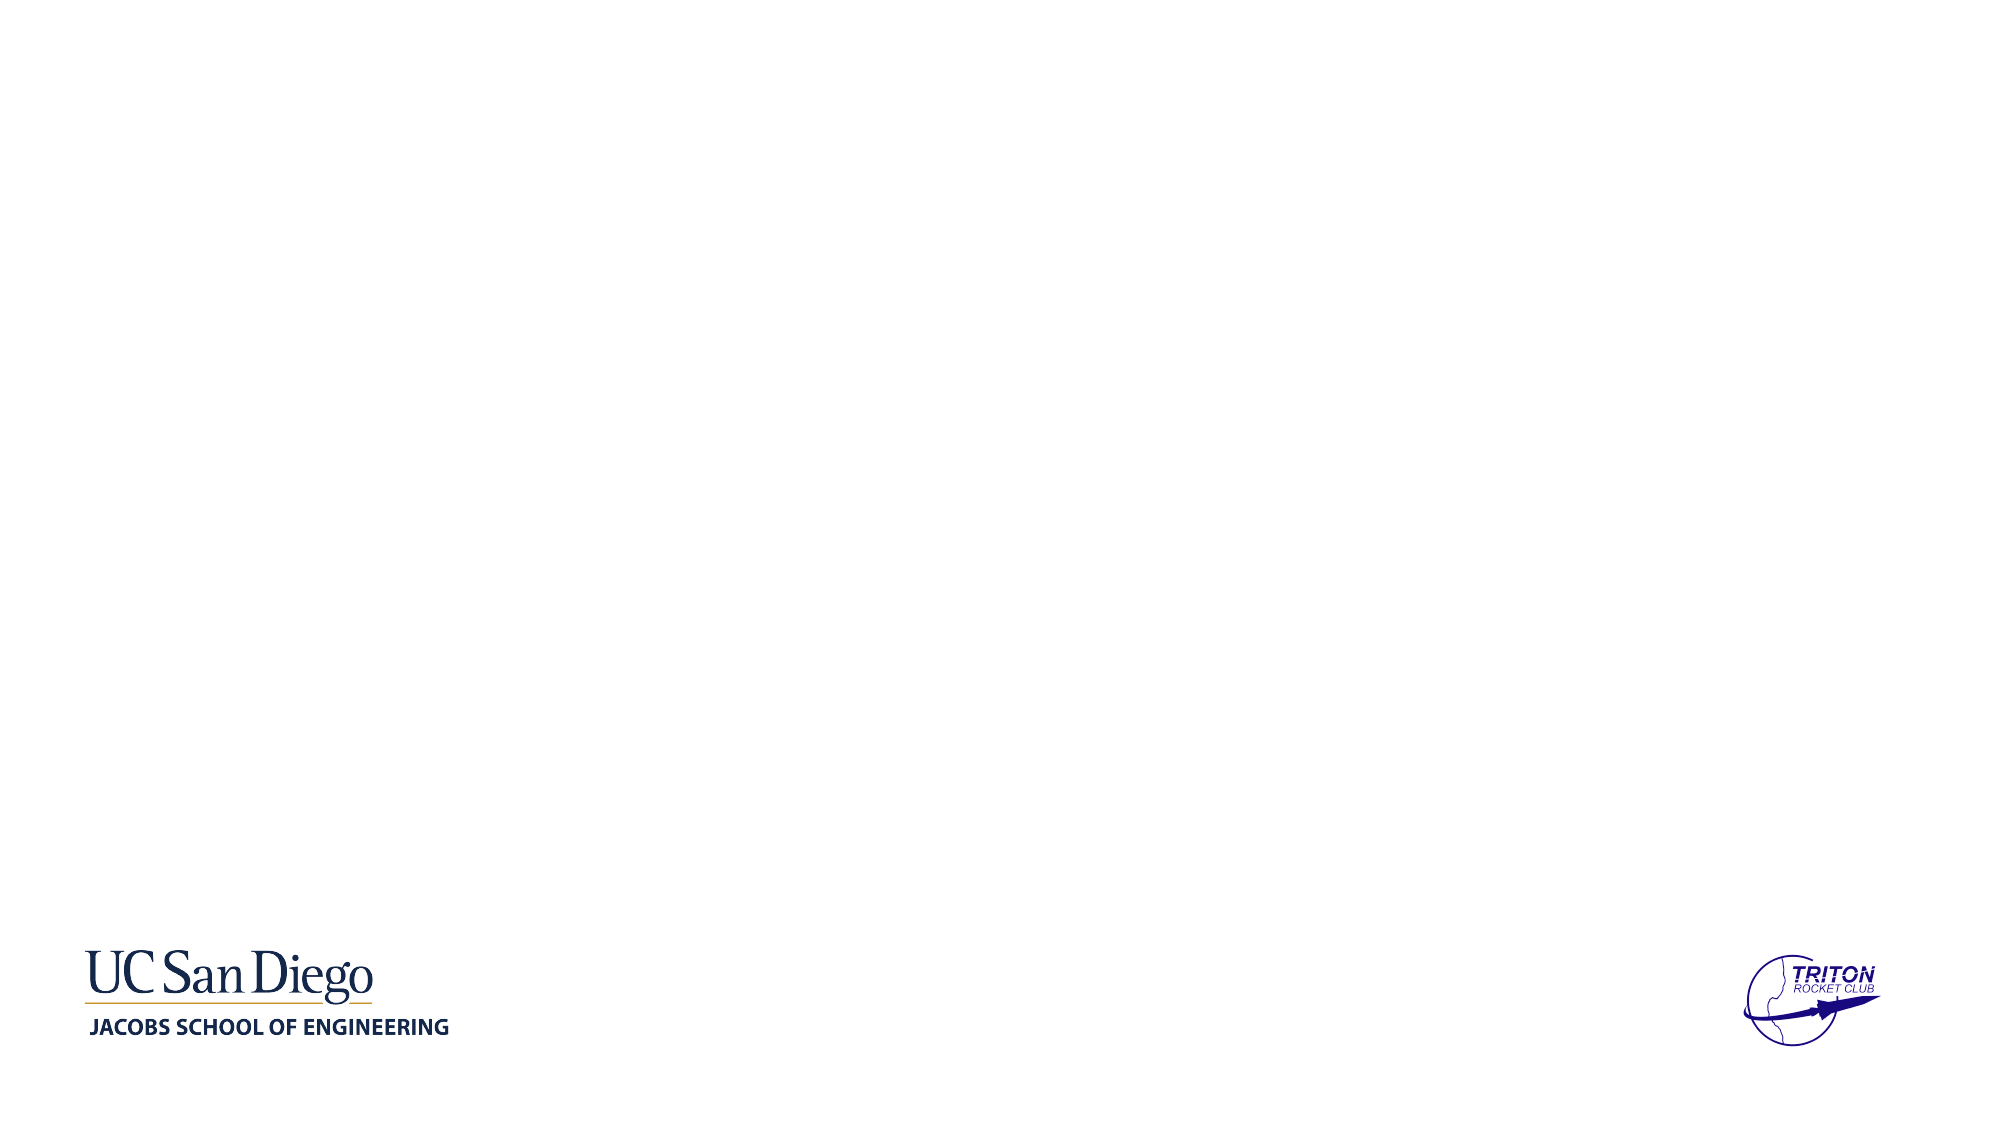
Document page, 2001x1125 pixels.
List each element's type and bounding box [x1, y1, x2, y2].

picture [84, 949, 449, 1036]
picture [1740, 928, 1885, 1073]
